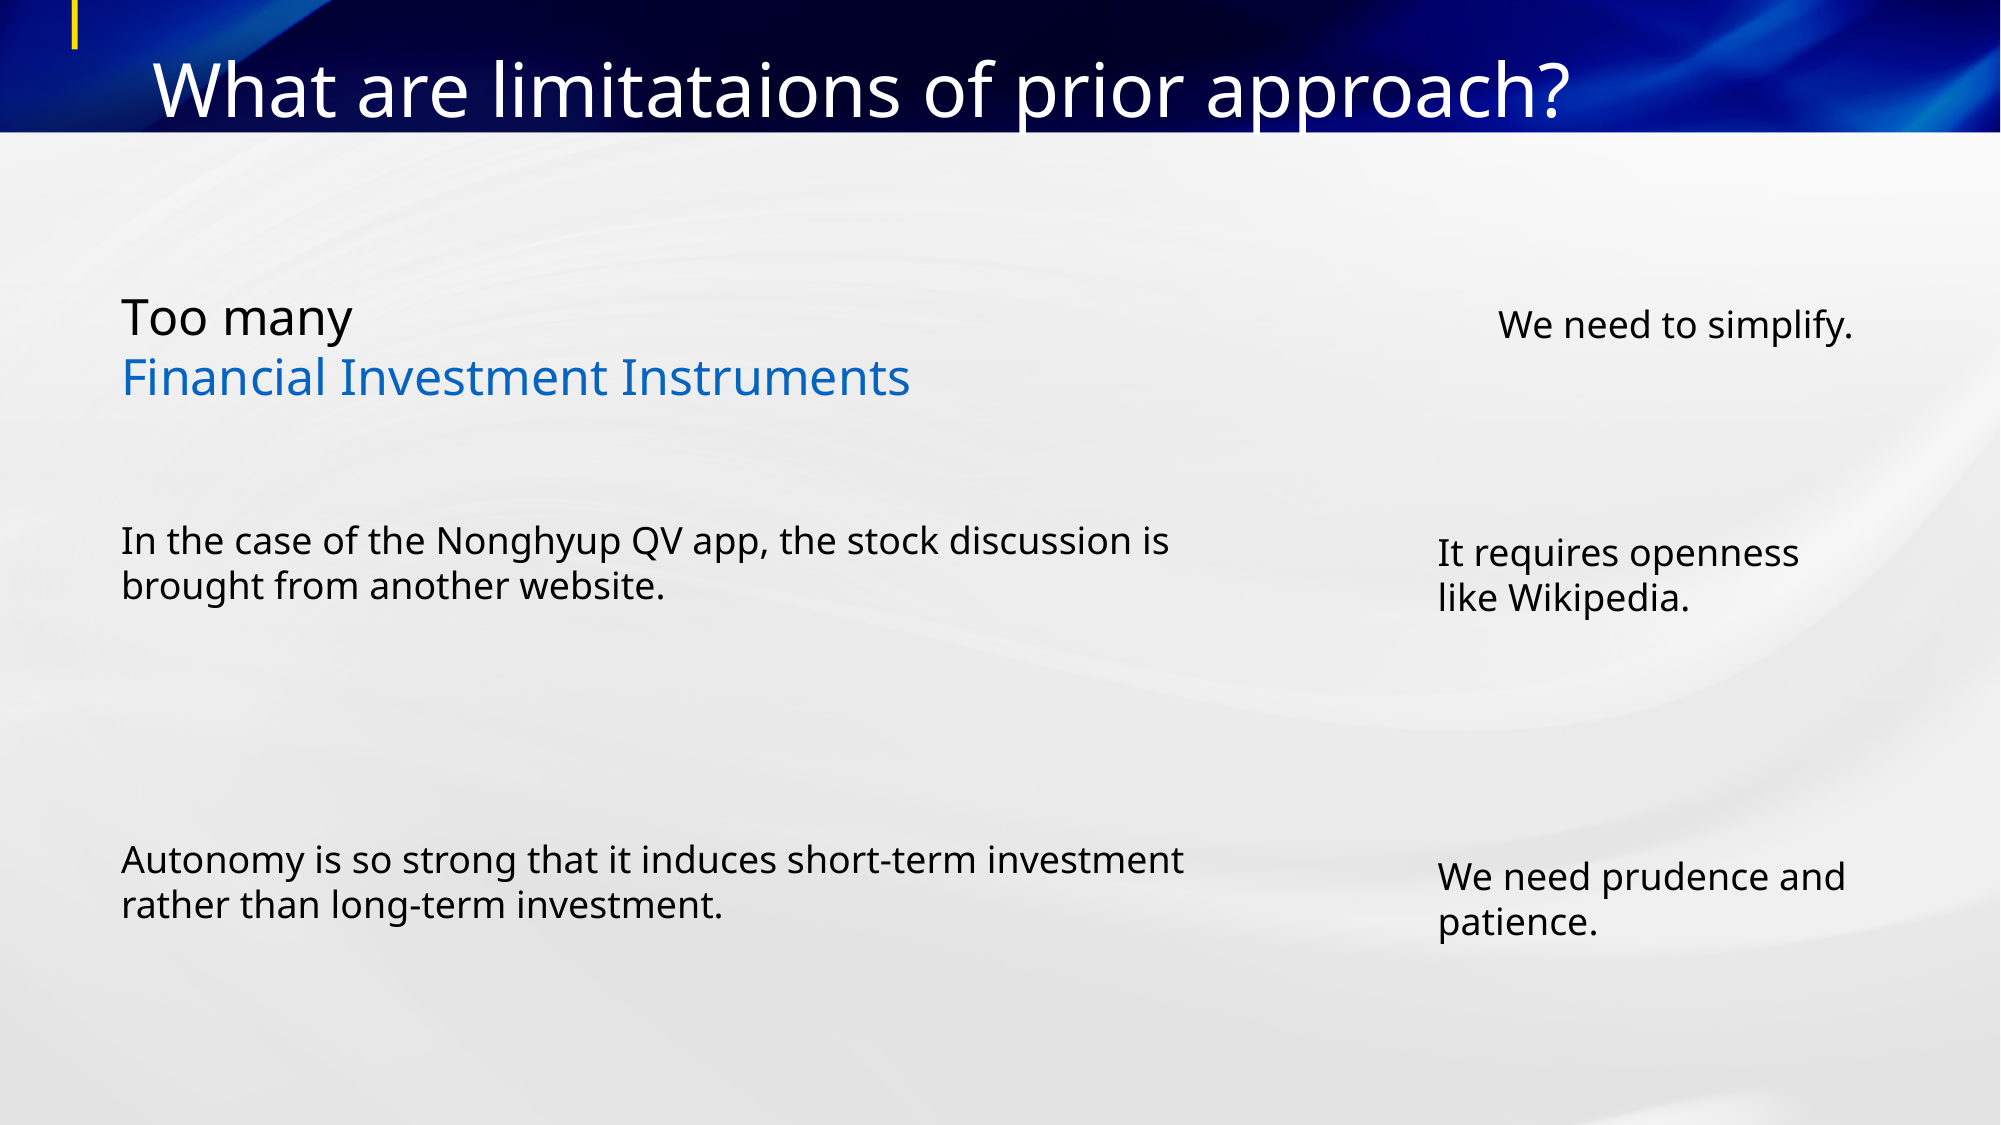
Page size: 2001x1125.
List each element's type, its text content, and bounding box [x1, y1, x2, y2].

text_box It requires openness like Wikipedia. [1422, 521, 1863, 627]
title What are limitataions of prior approach? [137, 26, 1863, 161]
text_box Too many Financial Investment Instruments [106, 277, 1107, 421]
text_box We need prudence and patience. [1422, 845, 1928, 951]
text_box We need to simplify. [1483, 293, 2000, 353]
picture [0, 0, 2001, 1125]
text_box Autonomy is so strong that it induces short-term investment rather than long-term investment. [106, 828, 1209, 933]
text_box In the case of the Nonghyup QV app, the stock discussion is brought from another website. [106, 509, 1209, 615]
